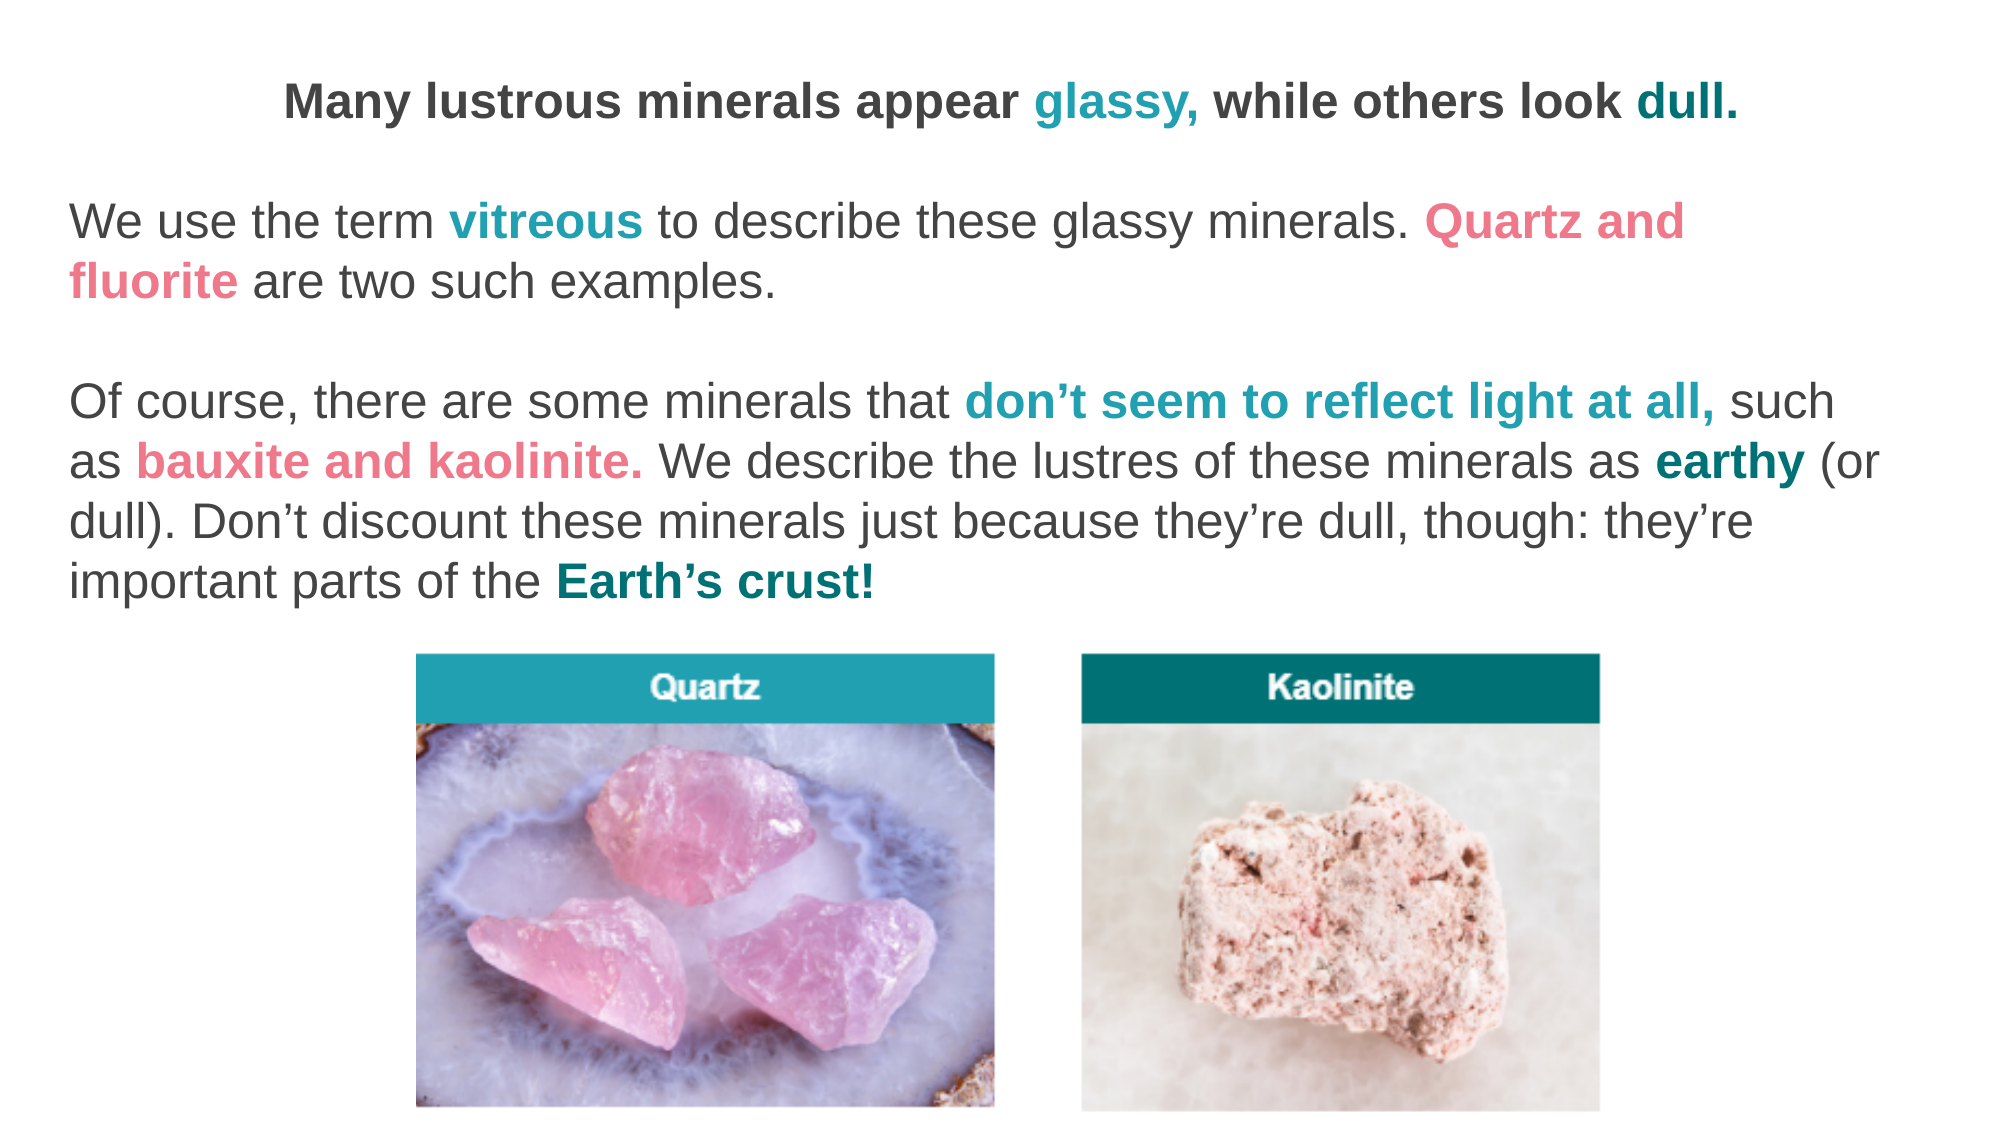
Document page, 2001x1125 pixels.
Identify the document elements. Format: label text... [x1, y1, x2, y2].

picture [416, 650, 1607, 1125]
text_box Many lustrous minerals appear glassy, while others look dull. We use the term vitreous to describe these glassy minerals. Quartz and fluorite are two such examples. Of course, there are some minerals that don’t seem to reflect light at all, such as bauxite and kaolinite. We describe the lustres of these minerals as earthy (or dull). Don’t discount these minerals just because they’re dull, though: they’re important parts of the Earth’s crust! [54, 61, 1969, 616]
